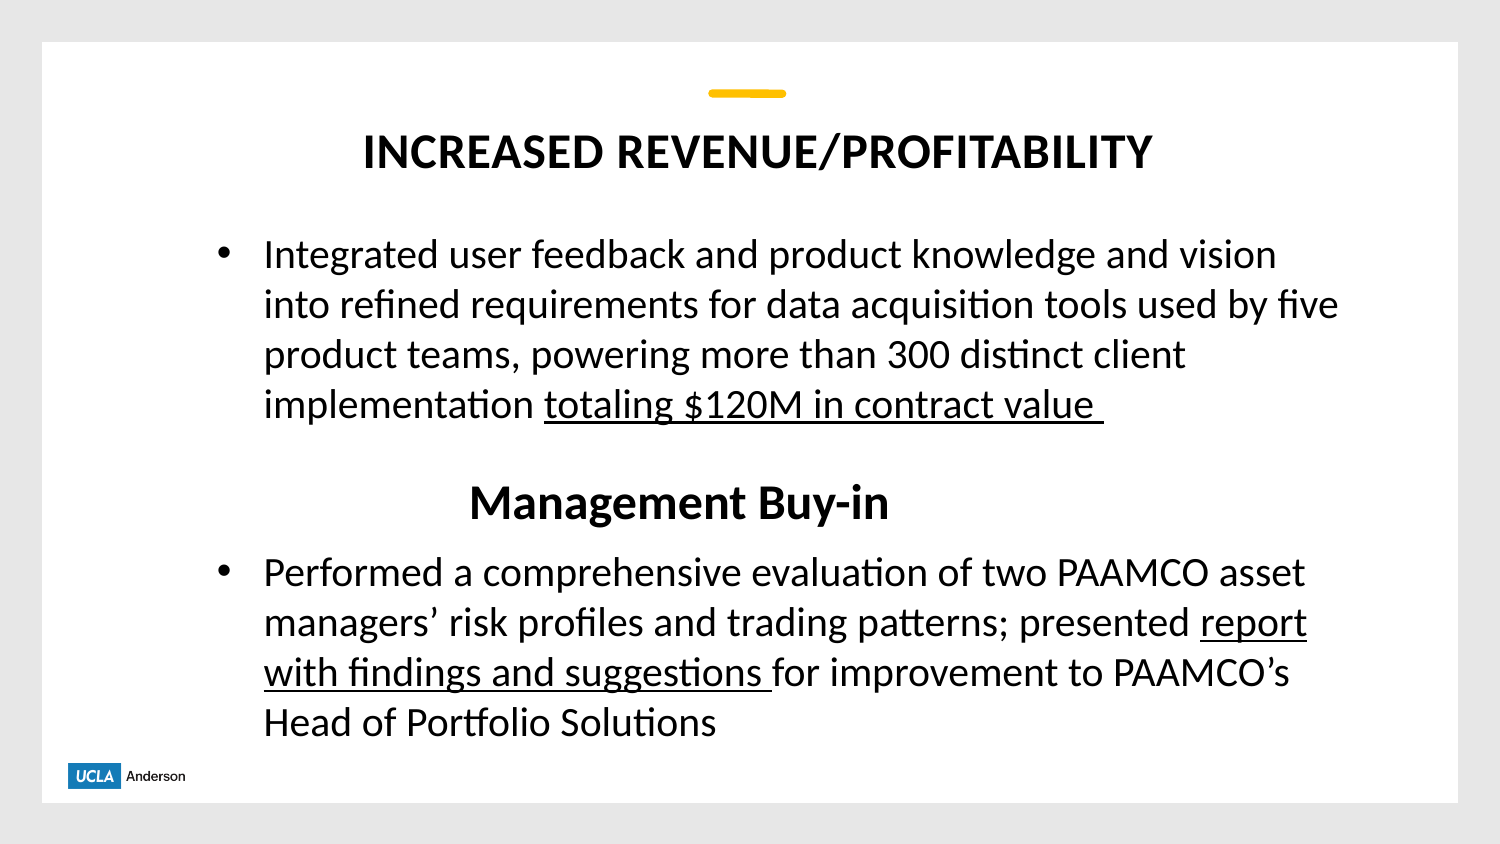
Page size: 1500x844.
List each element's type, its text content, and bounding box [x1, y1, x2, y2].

picture [68, 763, 185, 789]
title INCREASED REVENUE/PROFITABILITY [105, 110, 1396, 193]
text_box Performed a comprehensive evaluation of two PAAMCO asset managers’ risk profiles and trading patterns; presented report with findings and suggestions for improvement to PAAMCO’s Head of Portfolio Solutions [202, 537, 1332, 798]
text_box Management Buy-in [257, 461, 1102, 537]
text_box Integrated user feedback and product knowledge and vision into refined requirements for data acquisition tools used by five product teams, powering more than 300 distinct client implementation totaling $120M in contract value [202, 219, 1364, 480]
